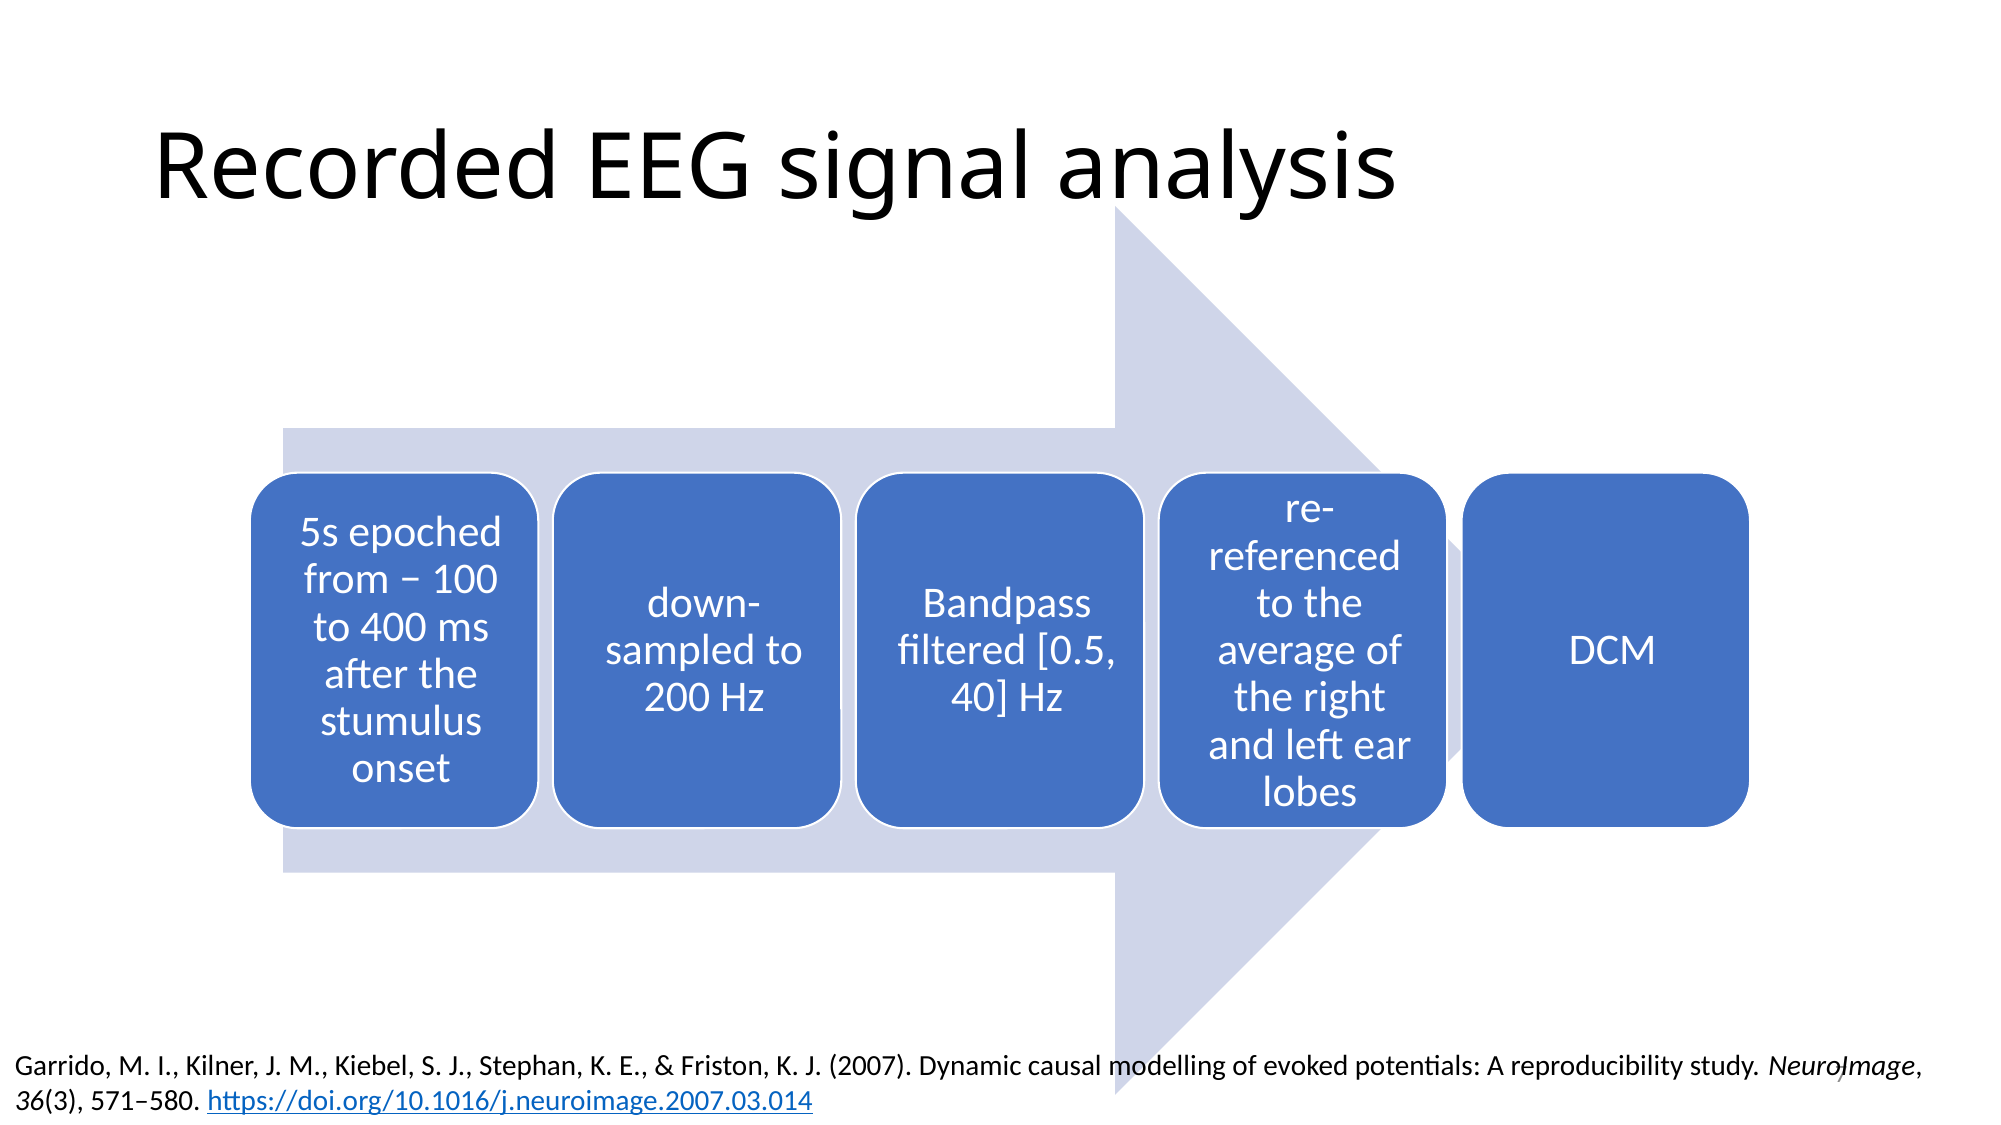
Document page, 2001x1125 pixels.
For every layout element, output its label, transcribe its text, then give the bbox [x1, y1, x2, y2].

title Recorded EEG signal analysis [137, 59, 1863, 278]
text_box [249, 205, 1751, 1095]
slide_number 7 [1412, 1042, 1863, 1103]
text_box Garrido, M. I., Kilner, J. M., Kiebel, S. J., Stephan, K. E., & Friston, K. J. (2007). Dynamic causal modelling of evoked potentials: A reproducibility study. NeuroImage, 36(3), 571–580. https://doi.org/10.1016/j.neuroimage.2007.03.014 [0, 1039, 2000, 1124]
